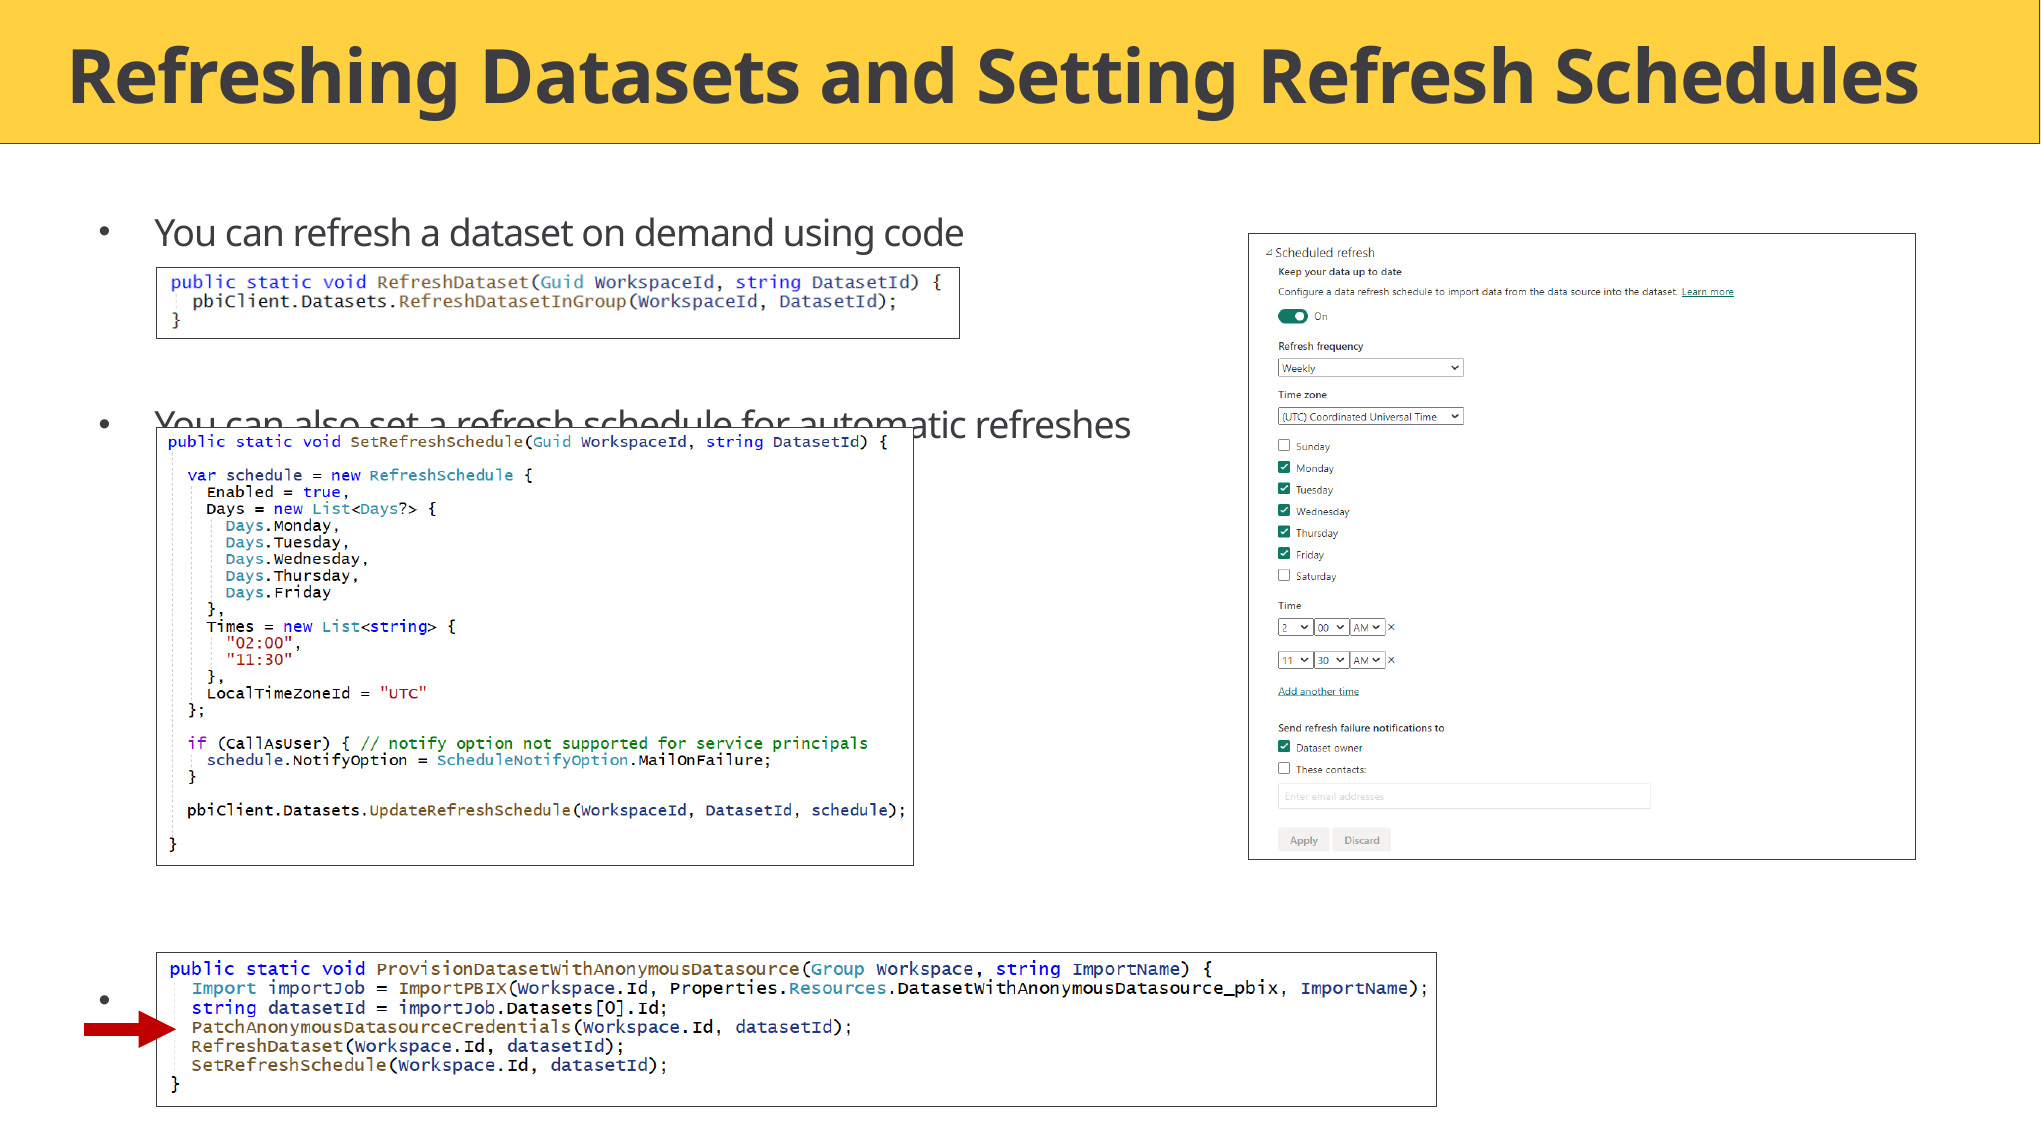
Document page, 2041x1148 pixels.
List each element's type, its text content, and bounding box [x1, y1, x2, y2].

list You can refresh a dataset on demand using code You can also set a refresh schedule for automatic refreshes But first, you must patch datasource credentials or the refresh will not work [83, 201, 1988, 969]
picture [1247, 232, 1917, 860]
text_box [83, 952, 1437, 1107]
picture [155, 266, 961, 340]
text_box [420, 113, 452, 120]
title Refreshing Datasets and Setting Refresh Schedules [51, 31, 1988, 113]
picture [155, 426, 914, 867]
text_box [1198, 113, 1230, 120]
